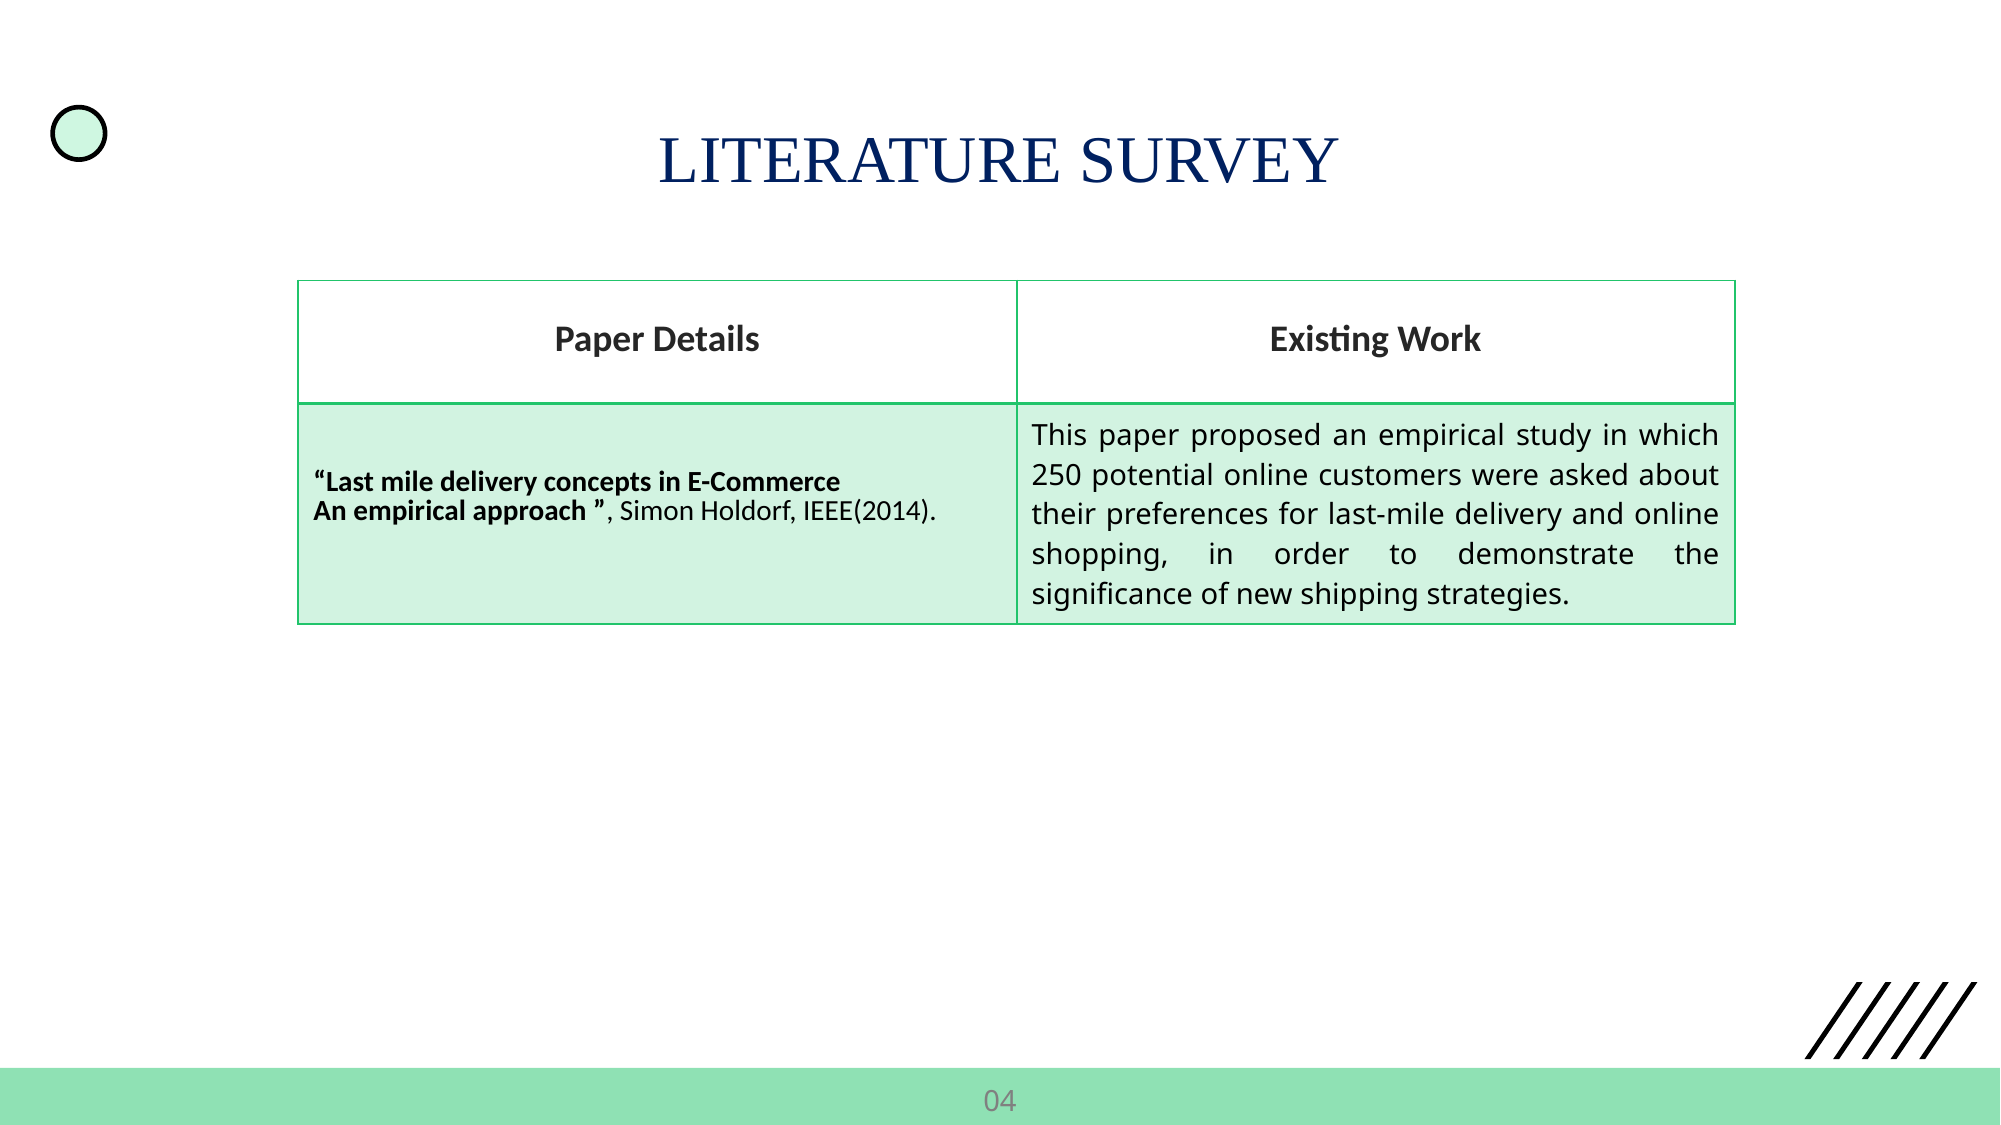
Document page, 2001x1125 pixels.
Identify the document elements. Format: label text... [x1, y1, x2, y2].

text_box 04 [0, 1074, 2000, 1125]
text_box [0, 1067, 2000, 1074]
table_cell This paper proposed an empirical study in which 250 potential online customers were asked about their preferences for last-mile delivery and online shopping, in order to demonstrate the significance of new shipping strategies. [1018, 405, 1734, 623]
table_header Existing Work [1018, 281, 1734, 402]
table_cell “Last mile delivery concepts in E-Commerce An empirical approach ”, Simon Holdorf, IEEE(2014). [299, 405, 1016, 623]
table_header Paper Details [299, 281, 1016, 402]
text_box LITERATURE SURVEY [0, 108, 2000, 204]
